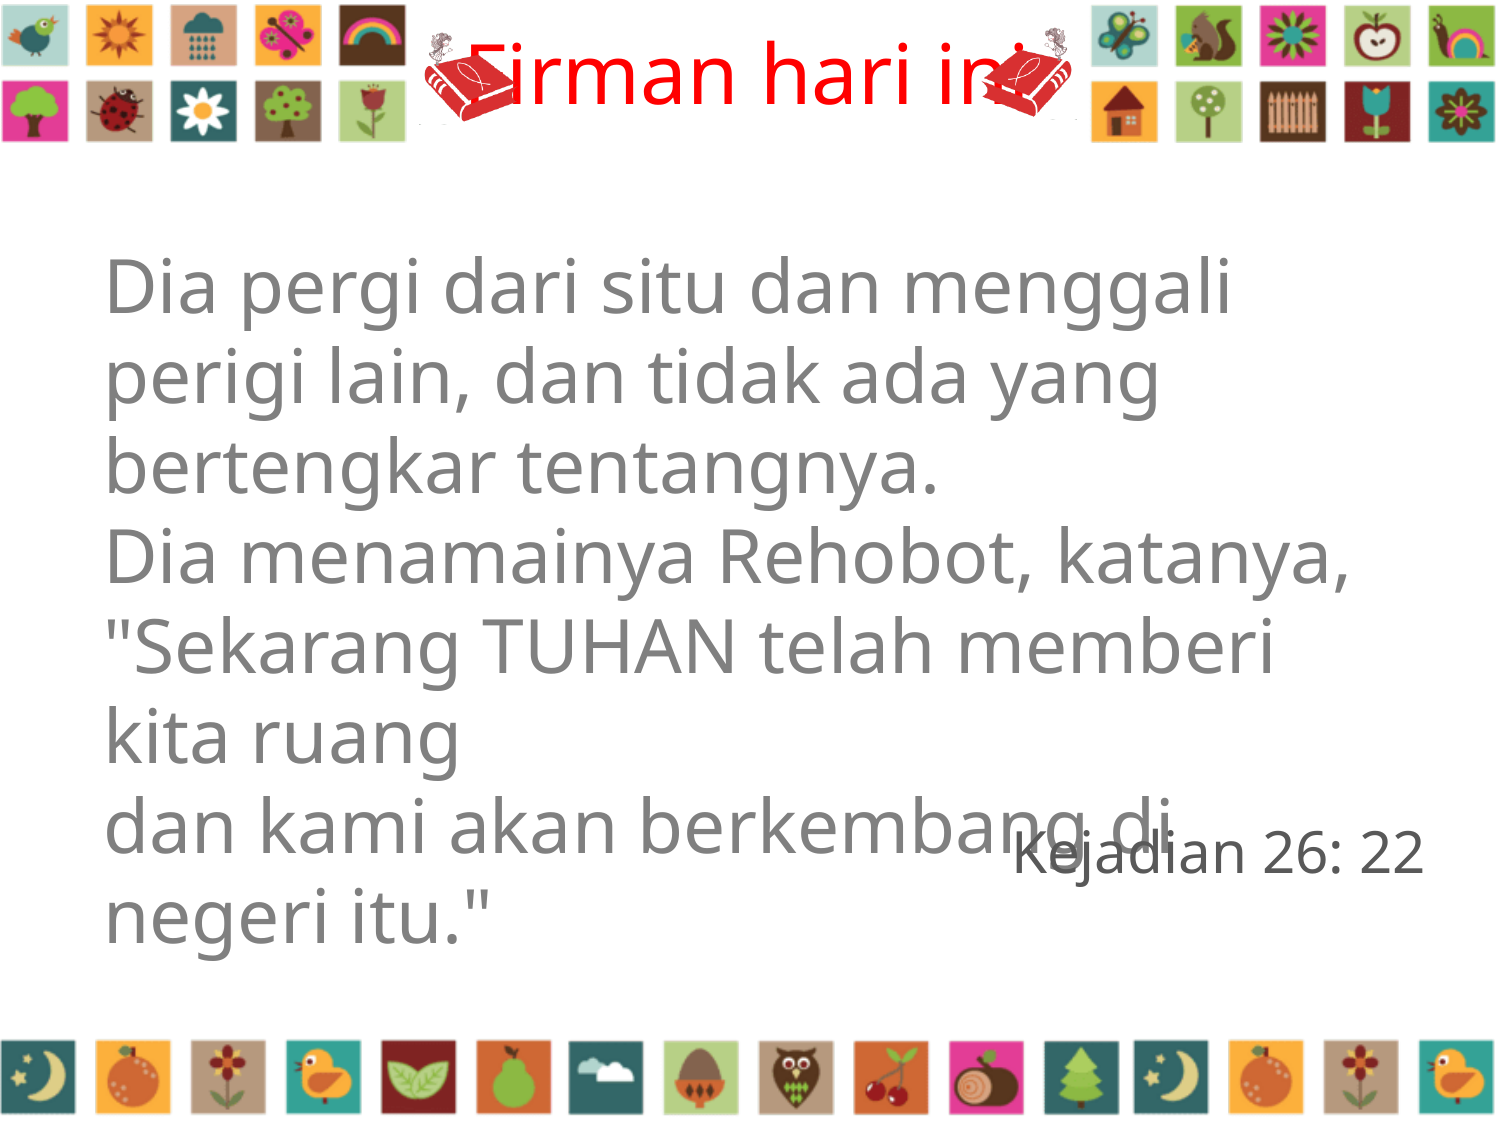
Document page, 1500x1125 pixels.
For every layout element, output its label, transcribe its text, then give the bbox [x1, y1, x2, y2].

picture [950, 3, 1500, 150]
text_box Firman hari ini [425, 13, 1077, 129]
text_box Kejadian 26: 22 [808, 807, 1441, 893]
picture [0, 3, 550, 150]
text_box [0, 1028, 1500, 1118]
text_box Dia pergi dari situ dan menggali perigi lain, dan tidak ada yang bertengkar tentangnya. Dia menamainya Rehobot, katanya, "Sekarang TUHAN telah memberi kita ruang dan kami akan berkembang di negeri itu." [88, 231, 1436, 967]
